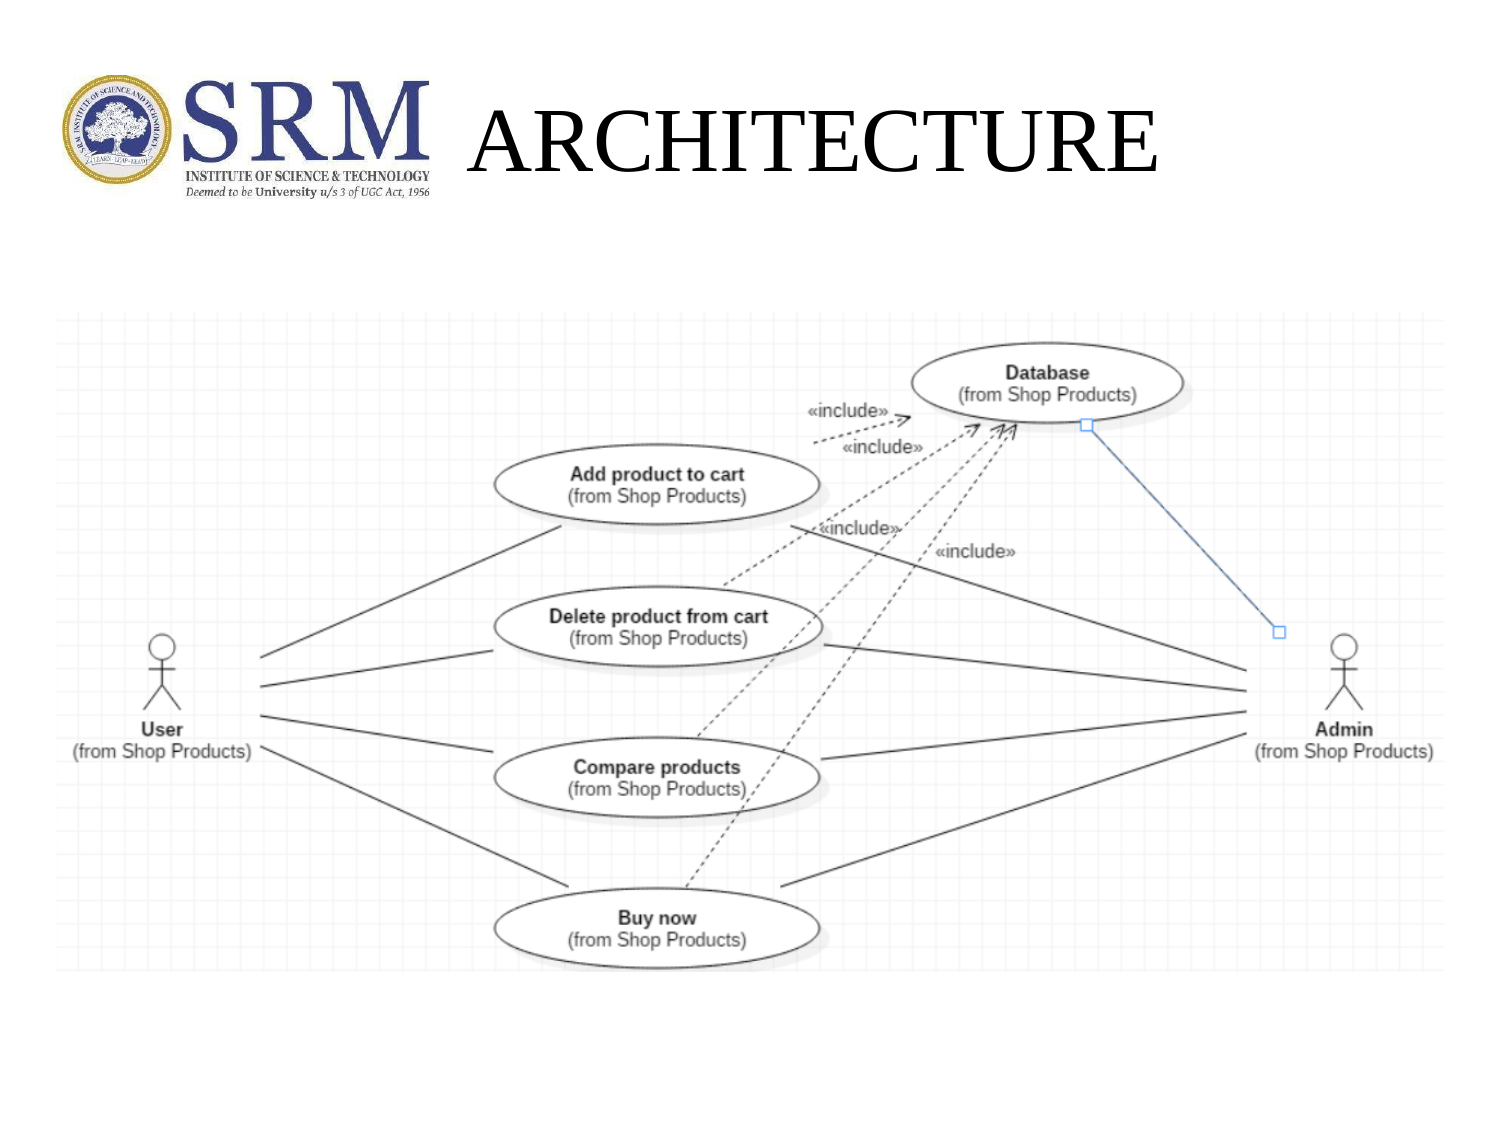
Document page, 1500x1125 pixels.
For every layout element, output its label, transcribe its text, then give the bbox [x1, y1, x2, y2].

picture [55, 312, 1444, 972]
title ARCHITECTURE [463, 78, 1250, 268]
text_box [62, 75, 430, 199]
